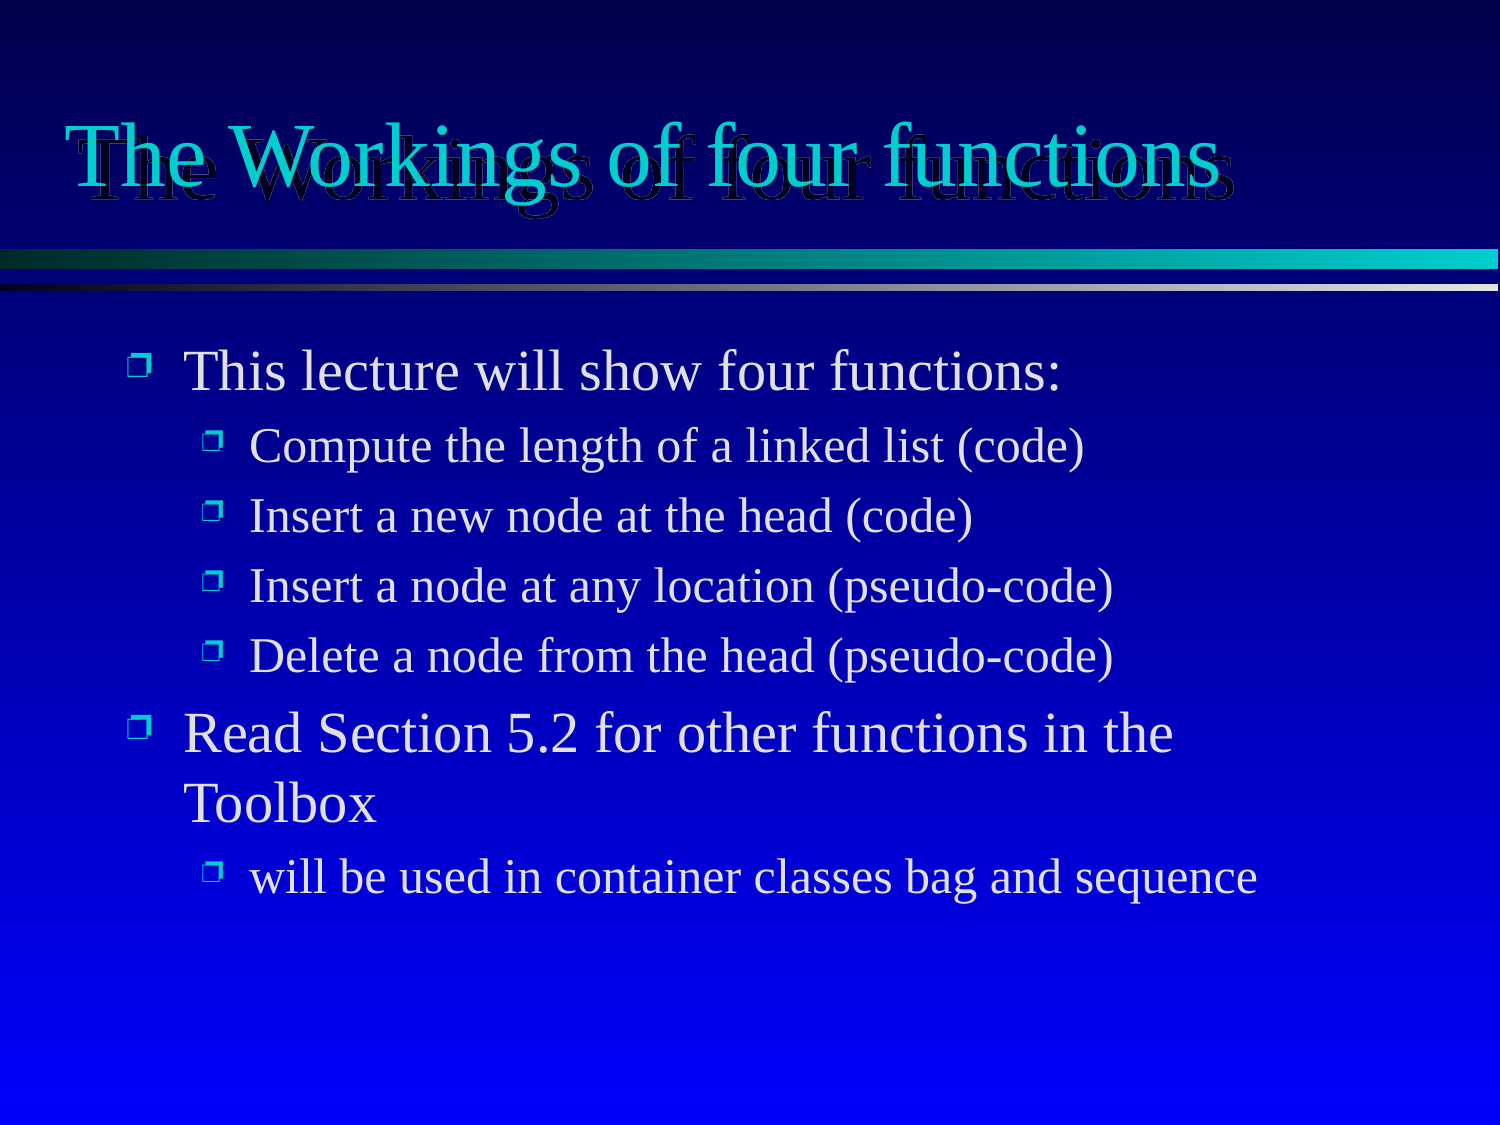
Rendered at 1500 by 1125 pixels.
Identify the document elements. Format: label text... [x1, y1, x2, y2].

title The Workings of four functions [49, 55, 1326, 245]
list This lecture will show four functions: Compute the length of a linked list (code) Insert a new node at the head (code) Insert a node at any location (pseudo-code) Delete a node from the head (pseudo-code) Read Section 5.2 for other functions in the Toolbox will be used in container classes bag and sequence [111, 324, 1388, 1001]
